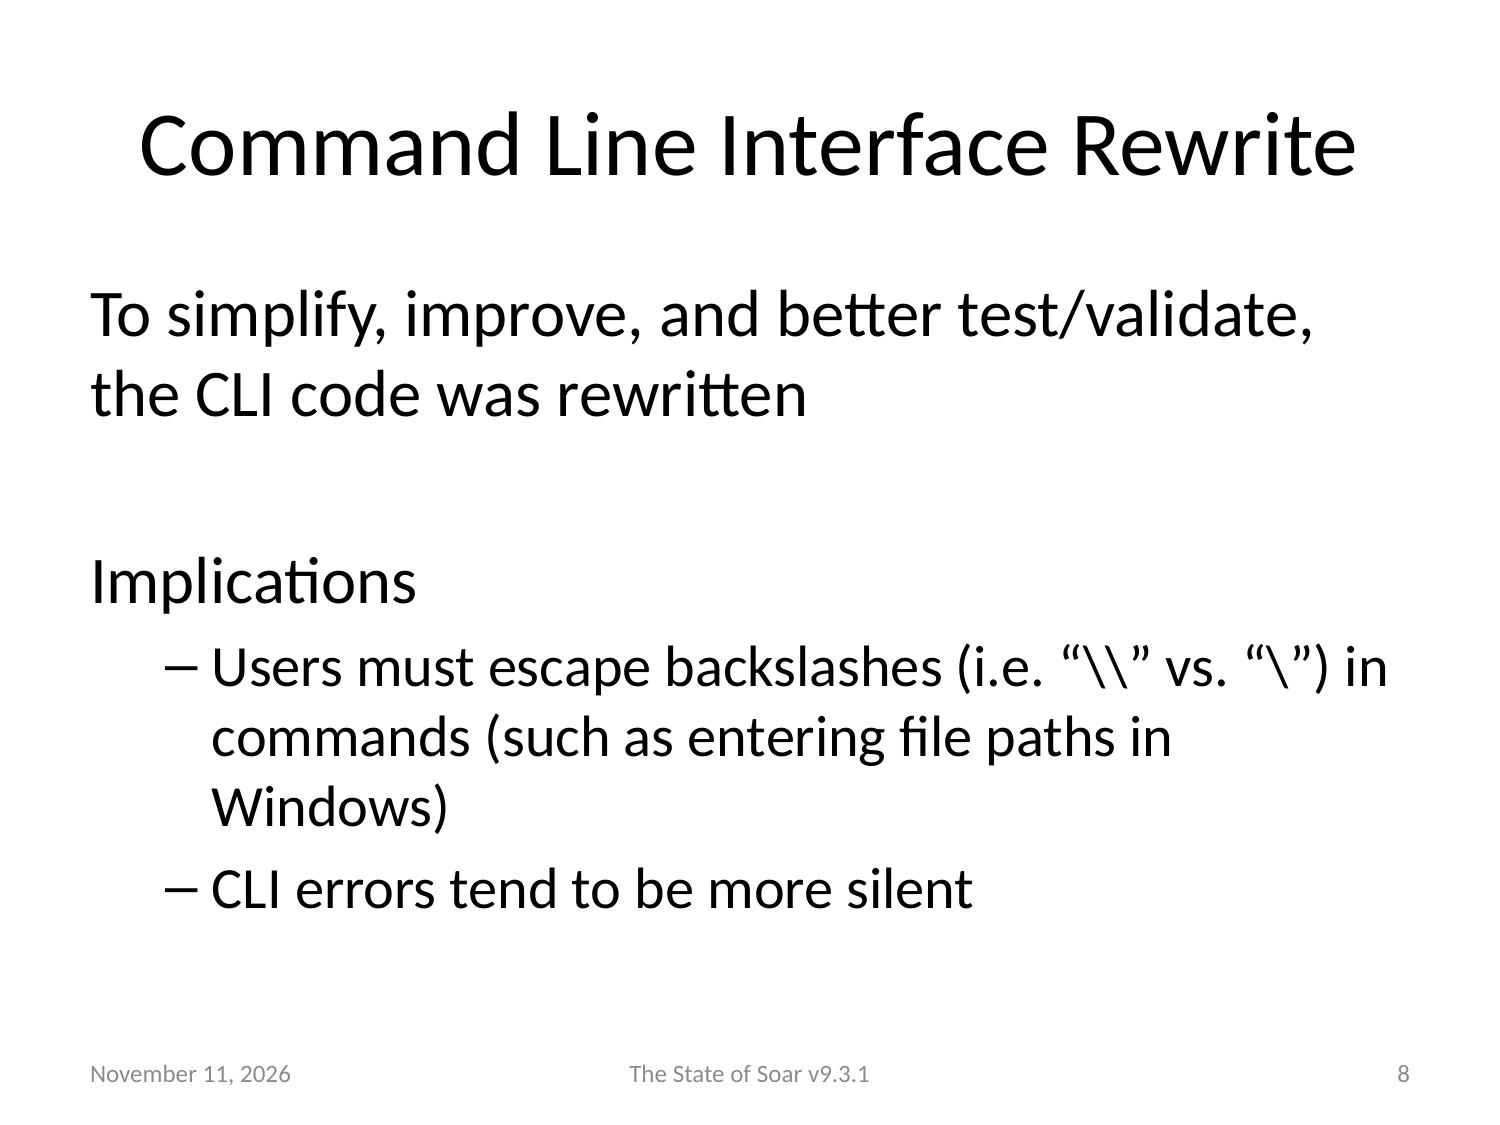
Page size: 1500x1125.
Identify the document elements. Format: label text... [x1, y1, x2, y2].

footer The State of Soar v9.3.1 [512, 1042, 988, 1103]
list To simplify, improve, and better test/validate, the CLI code was rewritten Implications Users must escape backslashes (i.e. “\\” vs. “\”) in commands (such as entering file paths in Windows) CLI errors tend to be more silent [75, 262, 1425, 1005]
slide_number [75, 1042, 425, 1103]
title Command Line Interface Rewrite [75, 45, 1425, 233]
slide_number 8 [1074, 1042, 1425, 1103]
